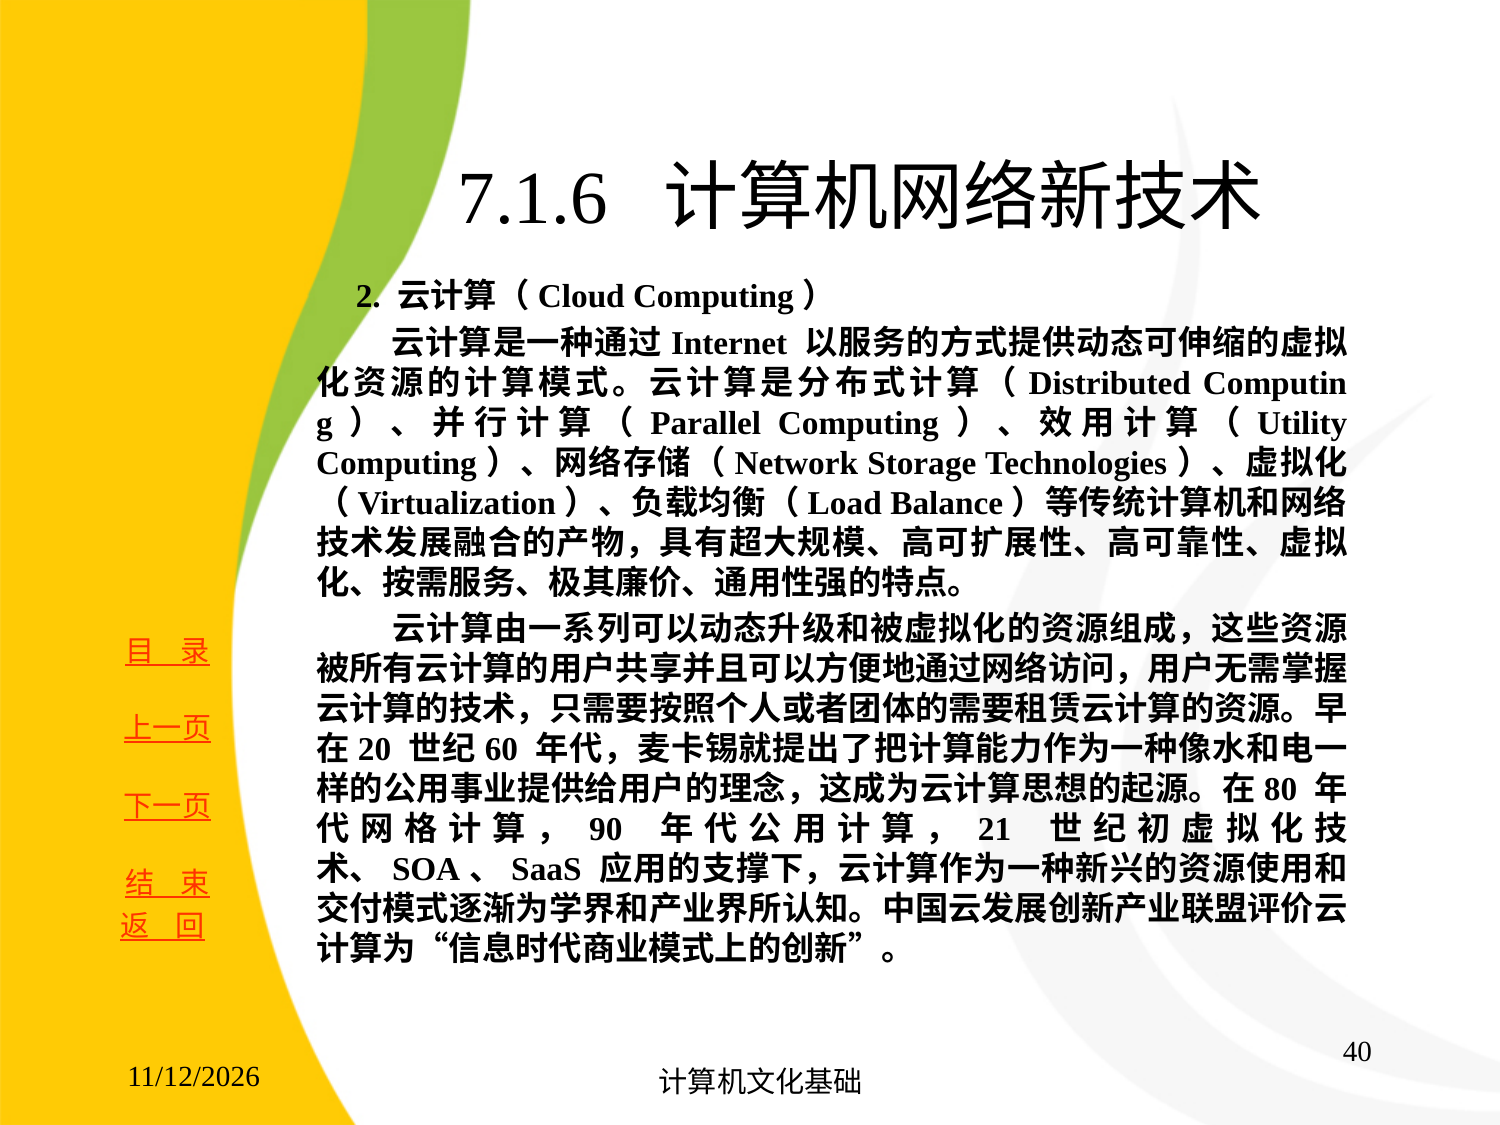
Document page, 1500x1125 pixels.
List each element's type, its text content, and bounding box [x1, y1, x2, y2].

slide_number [112, 1050, 425, 1125]
list 2. 云计算（Cloud Computing） 云计算是一种通过Internet 以服务的方式提供动态可伸缩的虚拟化资源的计算模式。云计算是分布式计算（Distributed Computing）、并行计算（Parallel Computing）、效用计算（Utility Computing）、网络存储（Network Storage Technologies）、虚拟化（Virtualization）、负载均衡（Load Balance）等传统计算机和网络技术发展融合的产物，具有超大规模、高可扩展性、高可靠性、虚拟化、按需服务、极其廉价、通用性强的特点。 云计算由一系列可以动态升级和被虚拟化的资源组成，这些资源被所有云计算的用户共享并且可以方便地通过网络访问，用户无需掌握云计算的技术，只需要按照个人或者团体的需要租赁云计算的资源。早在20 世纪60 年代，麦卡锡就提出了把计算能力作为一种像水和电一样的公用事业提供给用户的理念，这成为云计算思想的起源。在80 年代网格计算，90 年代公用计算，21 世纪初虚拟化技术、SOA、SaaS 应用的支撑下，云计算作为一种新兴的资源使用和交付模式逐渐为学界和产业界所认知。中国云发展创新产业联盟评价云计算为“信息时代商业模式上的创新”。 [301, 267, 1363, 1071]
picture [0, 0, 1500, 1125]
title 7.1.6 计算机网络新技术 [337, 99, 1400, 288]
slide_number 40 [1074, 1025, 1388, 1100]
text_box 返 回 [99, 899, 225, 958]
picture [755, 1075, 766, 1084]
